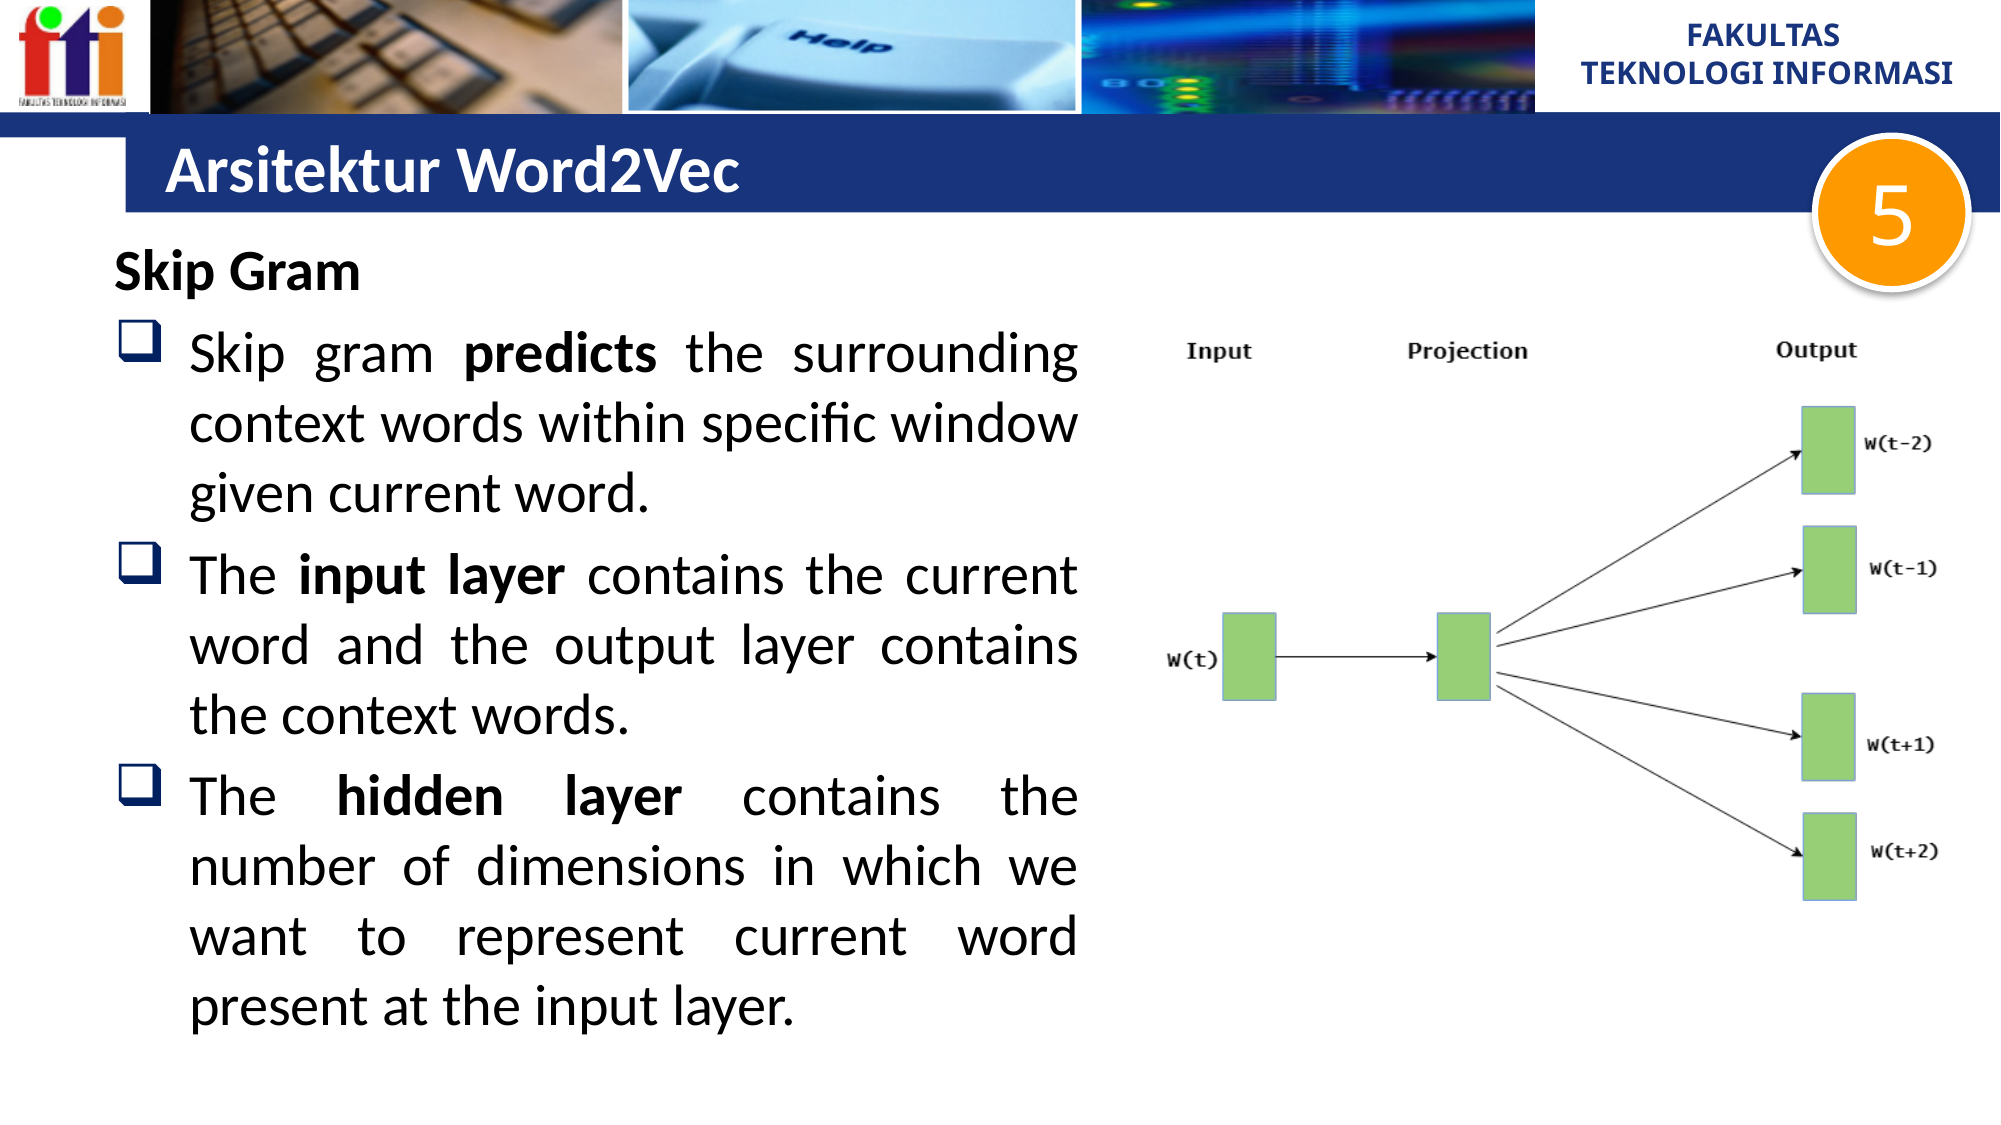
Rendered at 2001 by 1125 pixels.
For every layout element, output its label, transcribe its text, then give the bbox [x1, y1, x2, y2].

title Arsitektur Word2Vec [149, 119, 1934, 213]
list Skip Gram Skip gram predicts the surrounding context words within specific window given current word. The input layer contains the current word and the output layer contains the context words. The hidden layer contains the number of dimensions in which we want to represent current word present at the input layer. [99, 224, 1095, 1038]
picture [149, 0, 1535, 114]
picture [1129, 326, 1970, 901]
text_box 5 [1811, 132, 1972, 293]
picture [19, 6, 126, 106]
